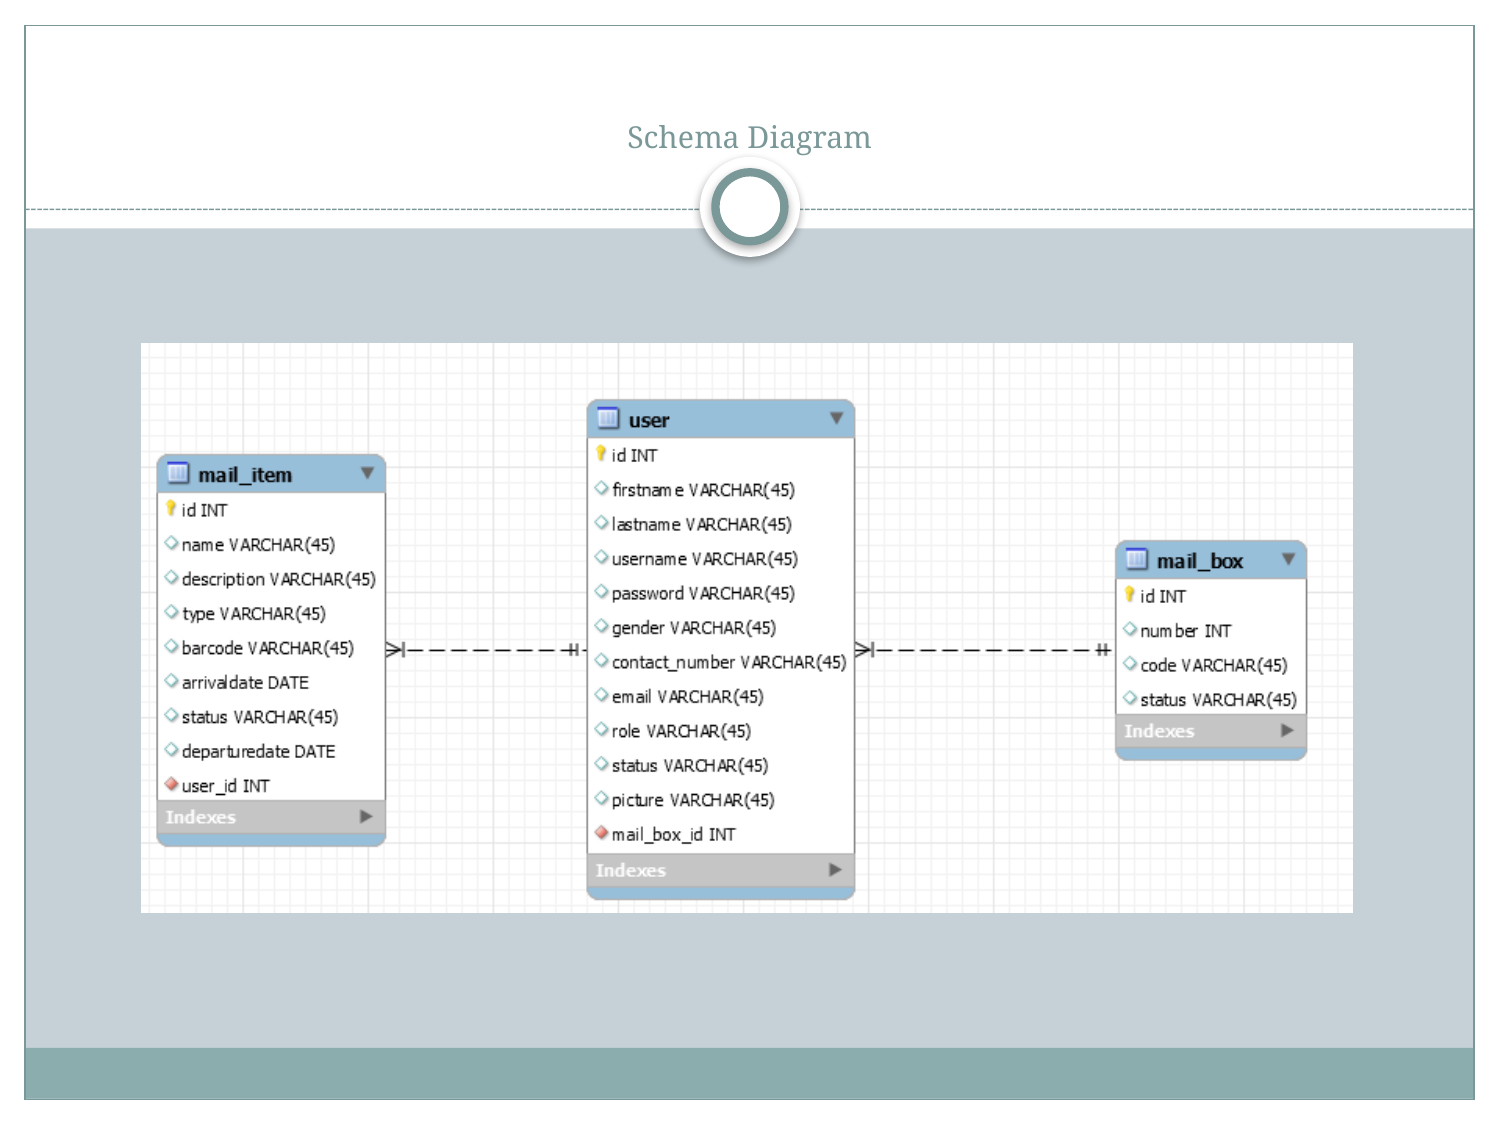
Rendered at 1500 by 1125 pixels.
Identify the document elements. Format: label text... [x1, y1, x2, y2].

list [141, 343, 1353, 913]
title Schema Diagram [49, 37, 1450, 162]
